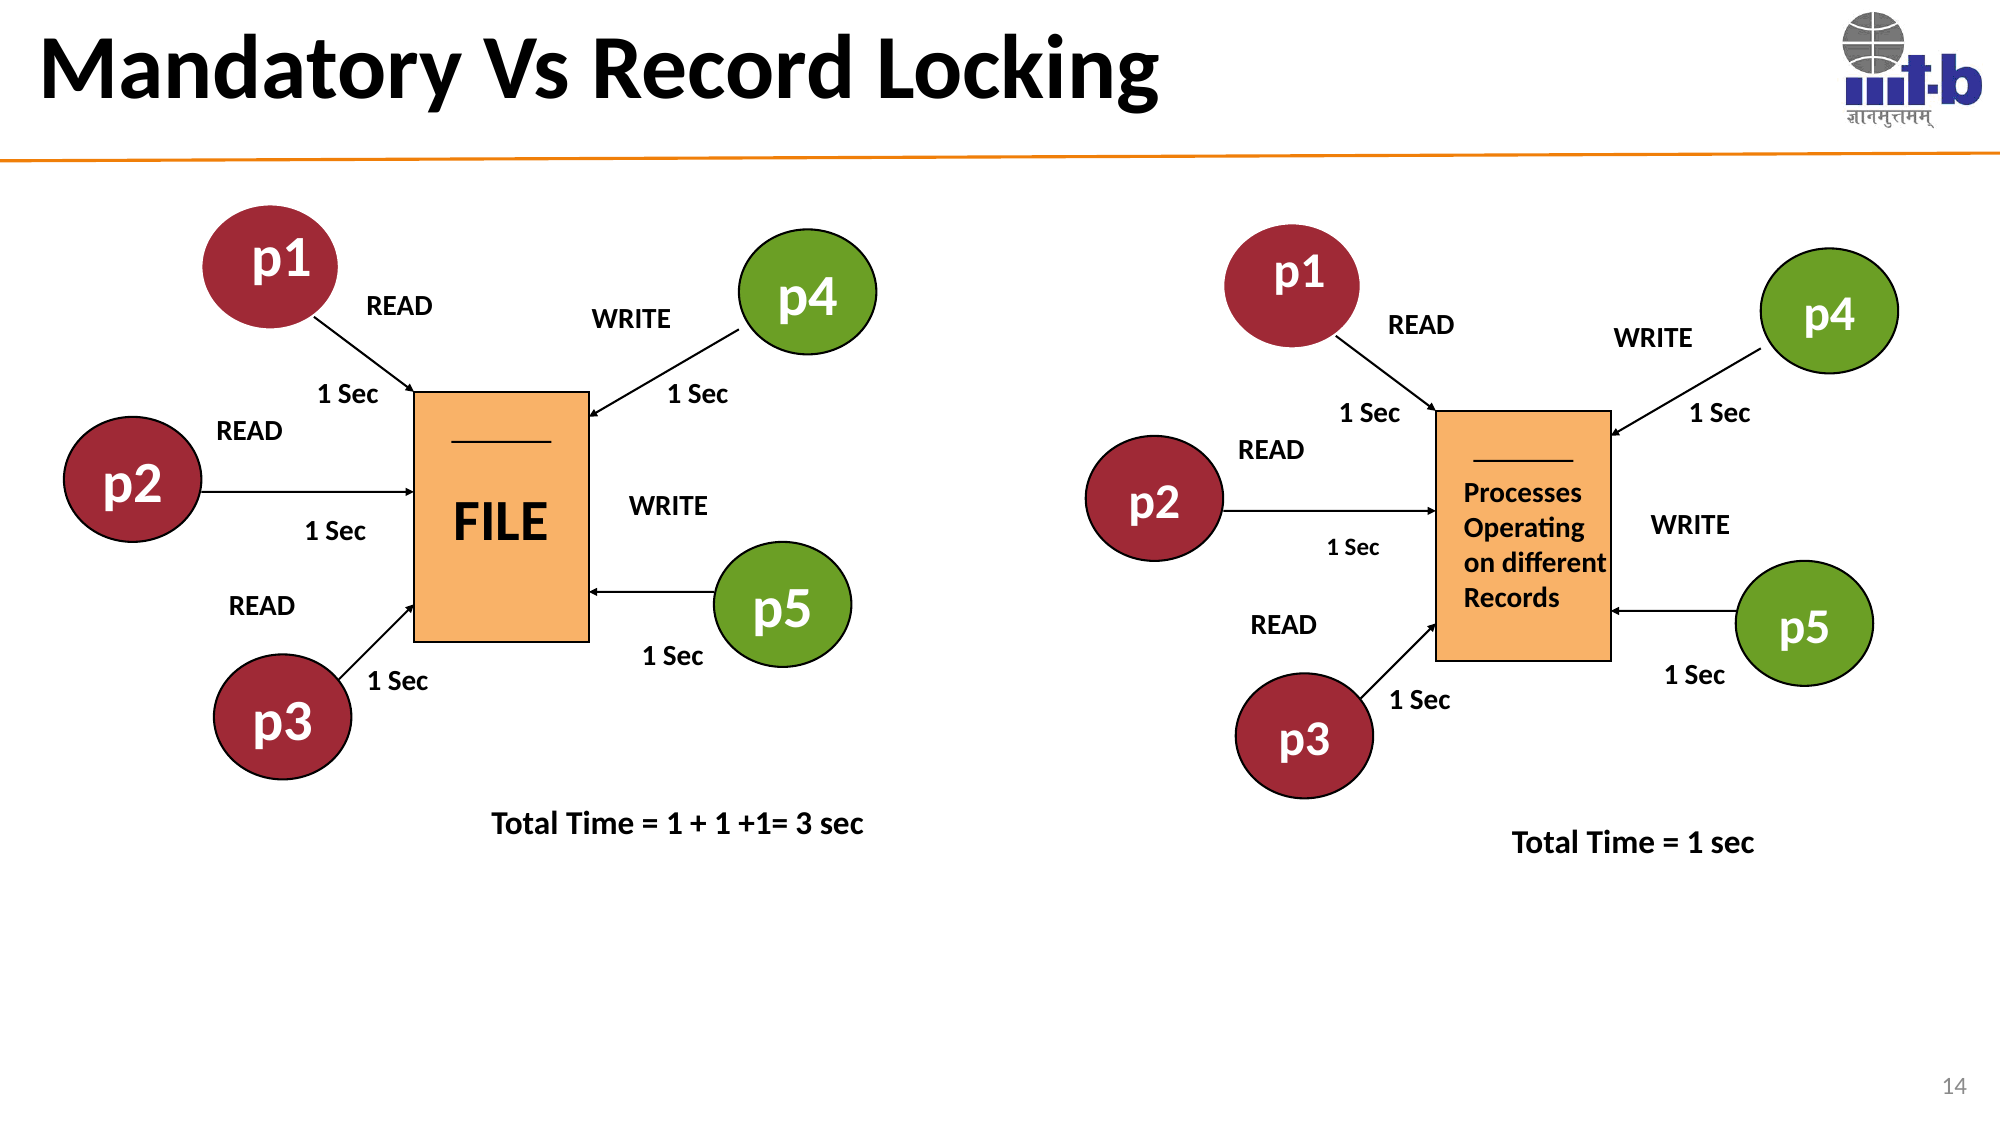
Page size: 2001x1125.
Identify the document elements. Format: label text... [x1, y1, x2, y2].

text_box [588, 587, 714, 597]
text_box 1 Sec [626, 629, 719, 679]
text_box READ [213, 579, 389, 629]
text_box 1 Sec [1373, 673, 1466, 723]
text_box p5 [713, 541, 852, 667]
text_box [1223, 506, 1436, 516]
text_box FILE [413, 391, 589, 642]
text_box p4 [738, 229, 877, 355]
text_box p3 [213, 654, 352, 780]
text_box 1 Sec [1311, 523, 1395, 568]
text_box p1 [236, 211, 328, 296]
picture [1957, 8, 1983, 130]
text_box Total Time = 1 + 1 +1= 3 sec [476, 793, 880, 849]
text_box WRITE [576, 291, 687, 342]
text_box 1 Sec [651, 366, 744, 417]
text_box READ [1373, 298, 1549, 348]
text_box [1610, 399, 1673, 436]
text_box WRITE [613, 479, 789, 529]
text_box p2 [1085, 435, 1224, 561]
text_box 1 Sec [1673, 385, 1766, 436]
text_box [364, 604, 414, 654]
text_box p3 [1235, 673, 1374, 799]
text_box READ [1235, 598, 1411, 648]
text_box READ [351, 279, 527, 329]
text_box p4 [1760, 248, 1899, 374]
text_box [201, 487, 414, 497]
text_box p1 [1258, 230, 1341, 305]
text_box [1416, 395, 1436, 411]
text_box WRITE [1598, 310, 1709, 361]
text_box READ [201, 404, 377, 454]
text_box 1 Sec [301, 366, 394, 417]
text_box 1 Sec [289, 504, 382, 554]
text_box 1 Sec [1648, 648, 1741, 698]
text_box READ [1223, 423, 1399, 473]
text_box [1261, 223, 1323, 230]
text_box p5 [1735, 560, 1874, 686]
text_box 1 Sec [1323, 385, 1416, 436]
text_box [1385, 623, 1436, 673]
title Mandatory Vs Record Locking [23, 7, 1957, 132]
text_box [201, 212, 339, 330]
text_box [394, 376, 414, 392]
slide_number 14 [1532, 1054, 1983, 1115]
text_box [1223, 231, 1361, 349]
text_box WRITE [1635, 498, 1811, 548]
text_box Processes Operating on different Records [1449, 465, 1623, 621]
text_box [588, 380, 651, 417]
text_box p2 [63, 416, 202, 542]
text_box Total Time = 1 sec [1497, 812, 1771, 868]
text_box 1 Sec [351, 654, 444, 704]
text_box [1435, 410, 1611, 661]
text_box [239, 204, 301, 211]
